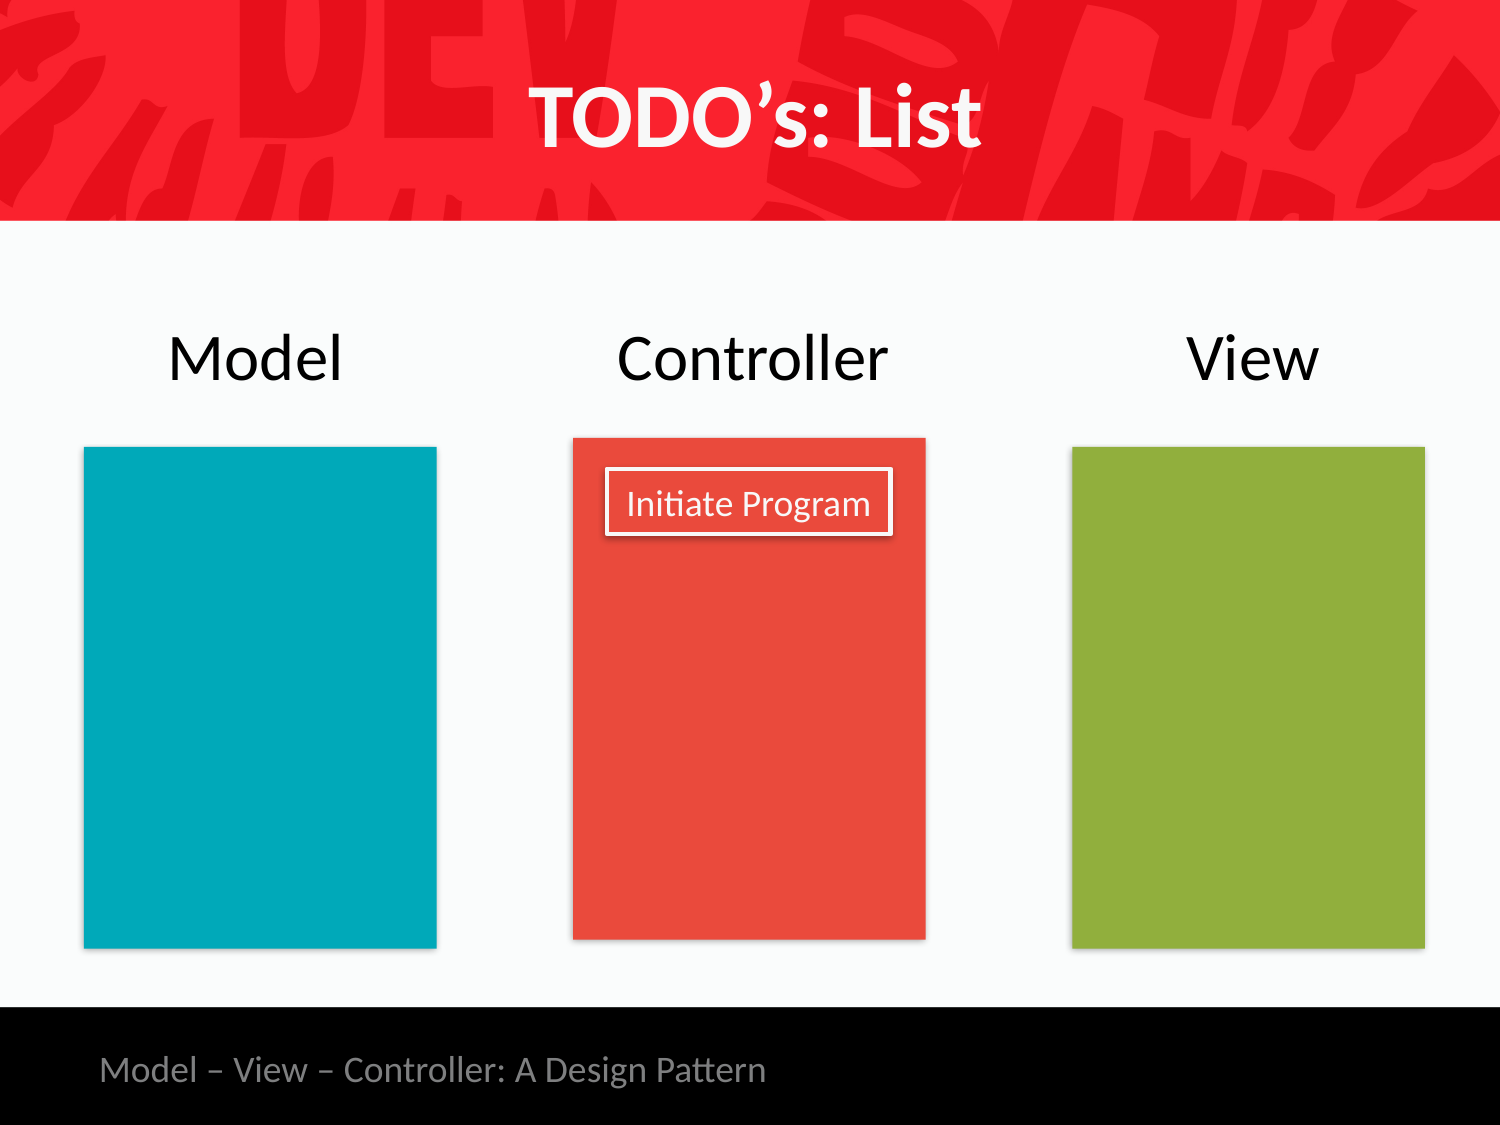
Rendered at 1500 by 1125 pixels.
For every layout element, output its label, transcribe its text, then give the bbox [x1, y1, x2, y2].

text_box Model [75, 305, 437, 401]
text_box Initiate Program [606, 468, 891, 535]
text_box View [1072, 305, 1434, 401]
title TODO’s: List [46, 17, 1466, 205]
text_box Controller [573, 305, 935, 401]
text_box [572, 437, 926, 940]
text_box [1071, 446, 1426, 949]
text_box [83, 446, 437, 949]
picture [0, 0, 1500, 1125]
footer Model – View – Controller: A Design Pattern [83, 1038, 1434, 1098]
